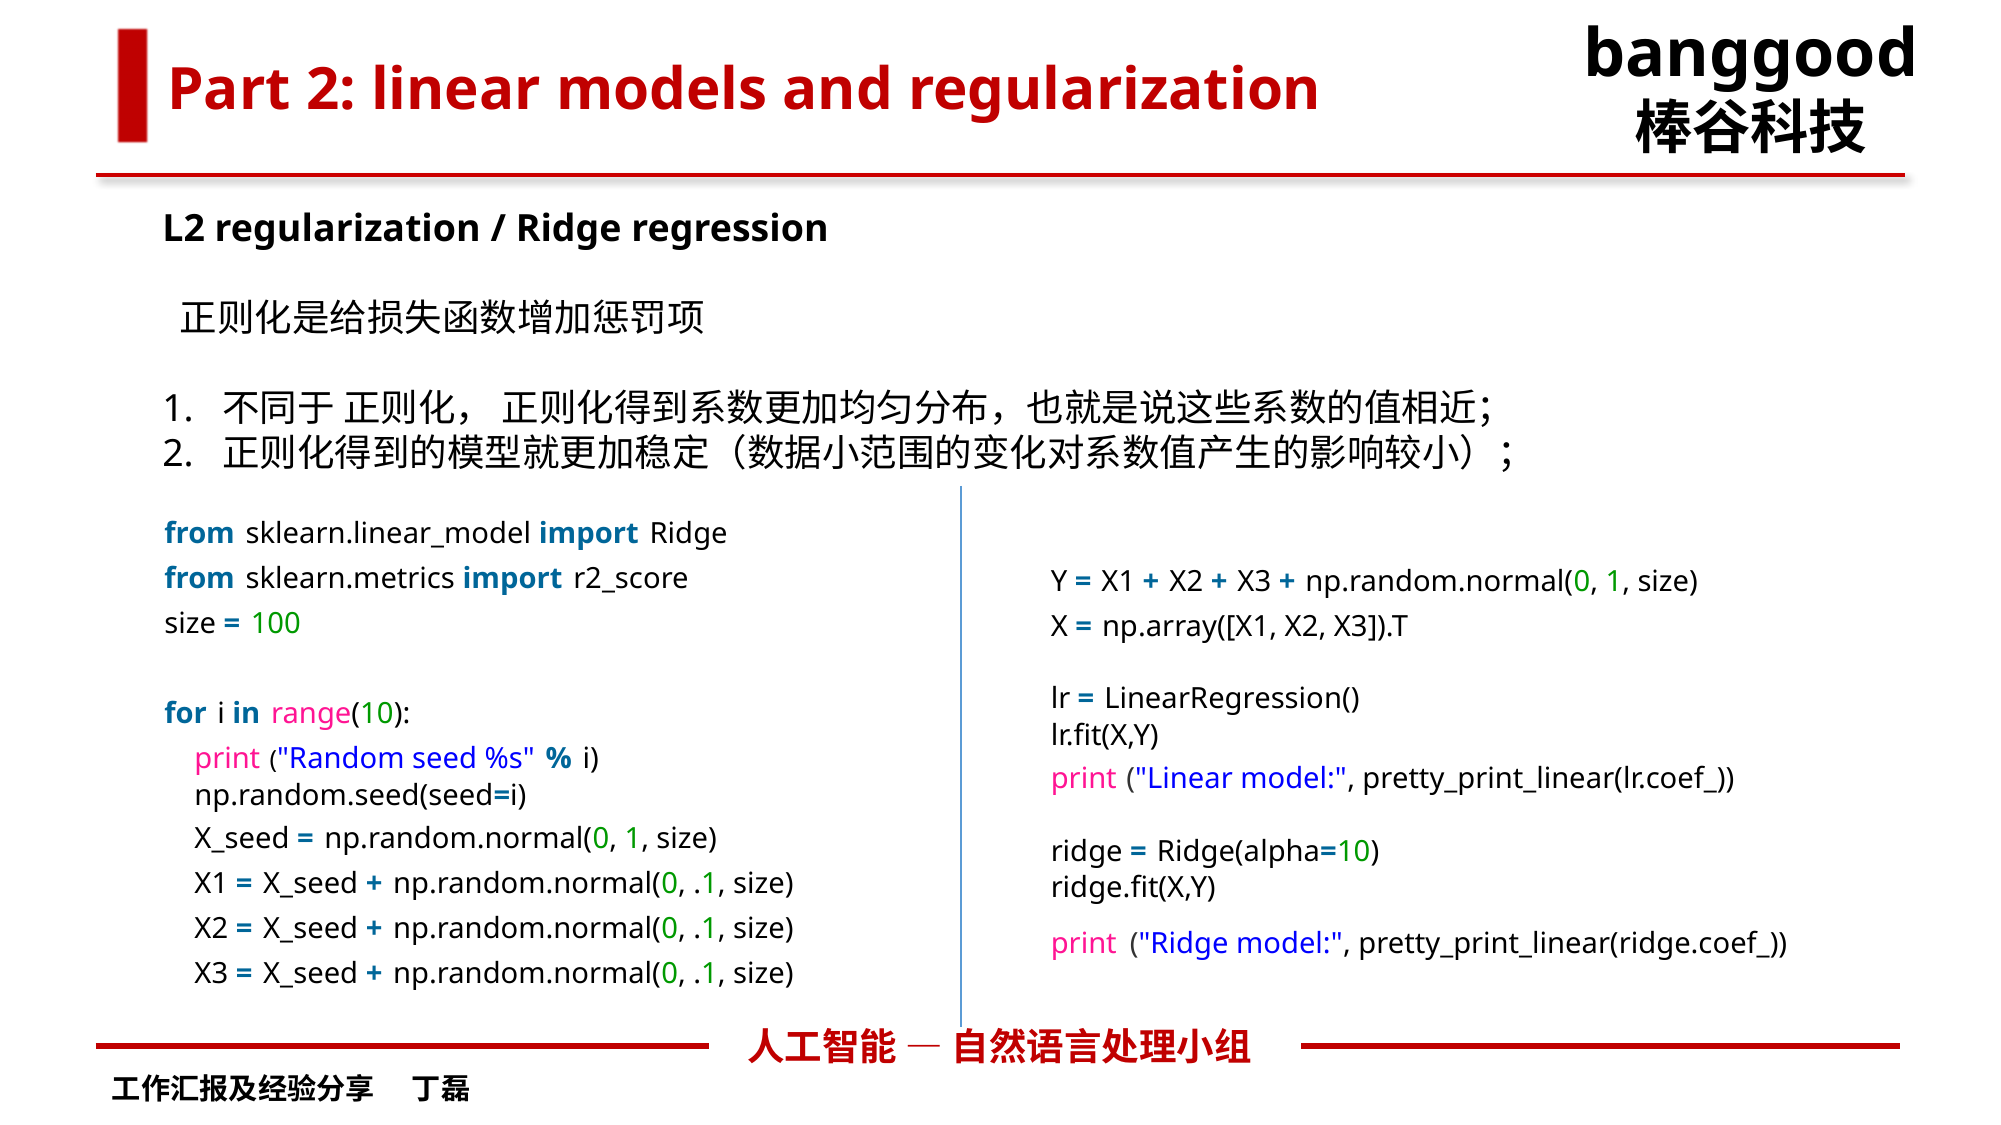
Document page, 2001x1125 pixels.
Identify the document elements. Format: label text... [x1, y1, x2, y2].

text_box 工作汇报及经验分享 丁磊 [97, 1062, 537, 1113]
text_box 人工智能 — 自然语言处理小组 [732, 1029, 1283, 1076]
text_box banggood 棒谷科技 [1585, 20, 1917, 151]
text_box [120, 30, 146, 141]
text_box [147, 200, 1948, 1029]
text_box Part 2: linear models and regularization [152, 43, 1388, 129]
